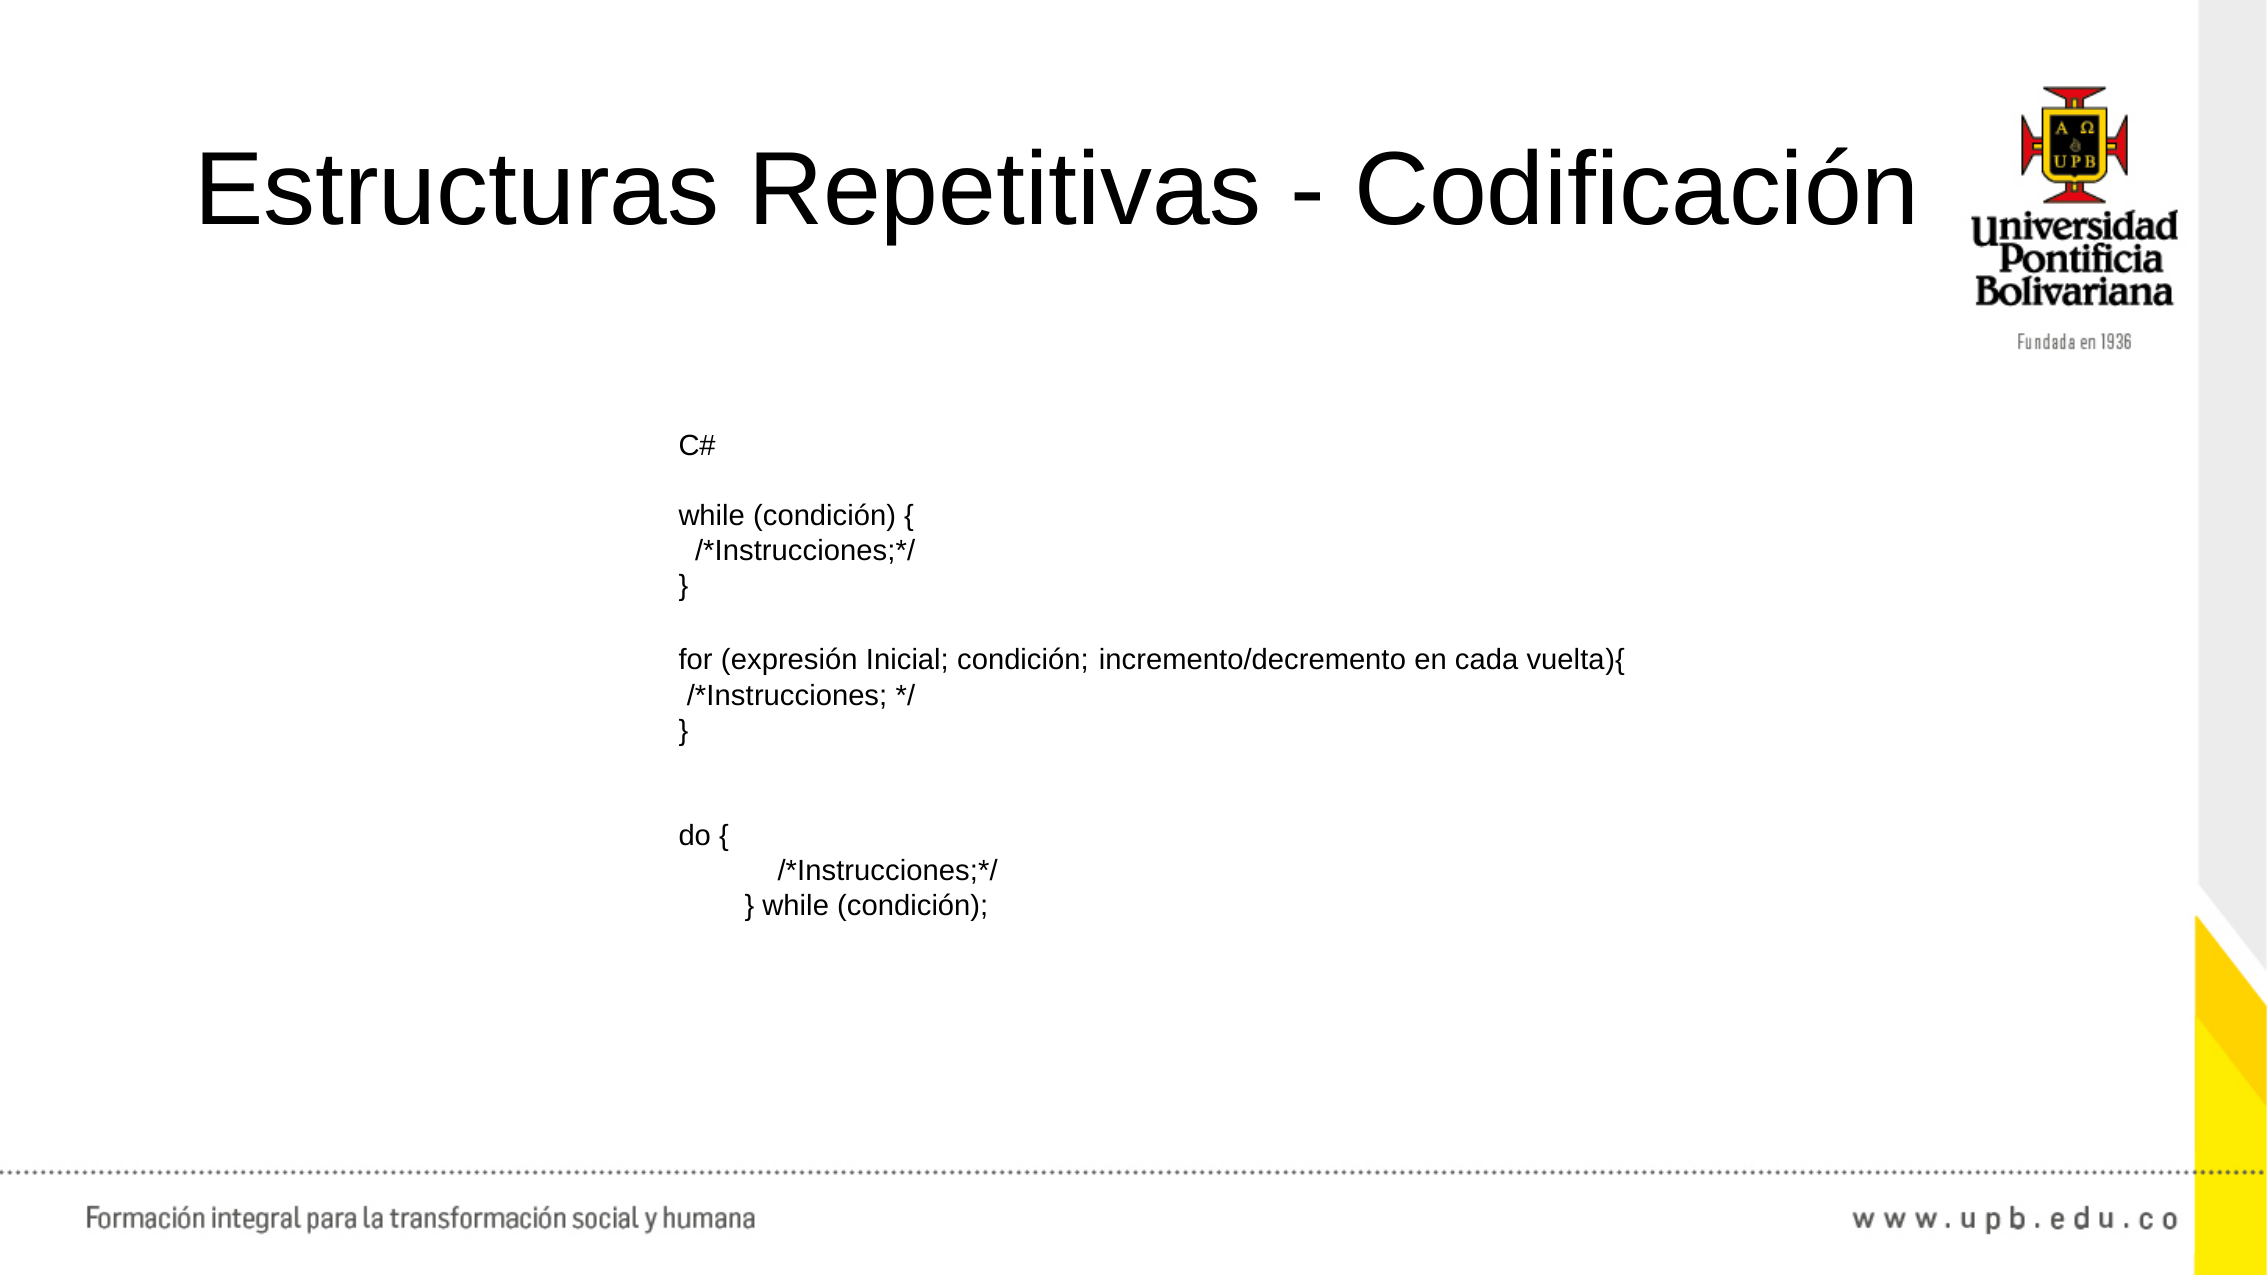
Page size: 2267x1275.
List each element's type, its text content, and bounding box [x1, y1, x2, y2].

picture [0, 0, 2267, 1275]
text_box Estructuras Repetitivas - Codificación [155, 67, 1937, 315]
text_box C# while (condición) { /*Instrucciones;*/ } for (expresión Inicial; condición; incremento/decremento en cada vuelta){ /*Instrucciones; */ } do { /*Instrucciones;*/ } while (condición); [663, 419, 1687, 929]
